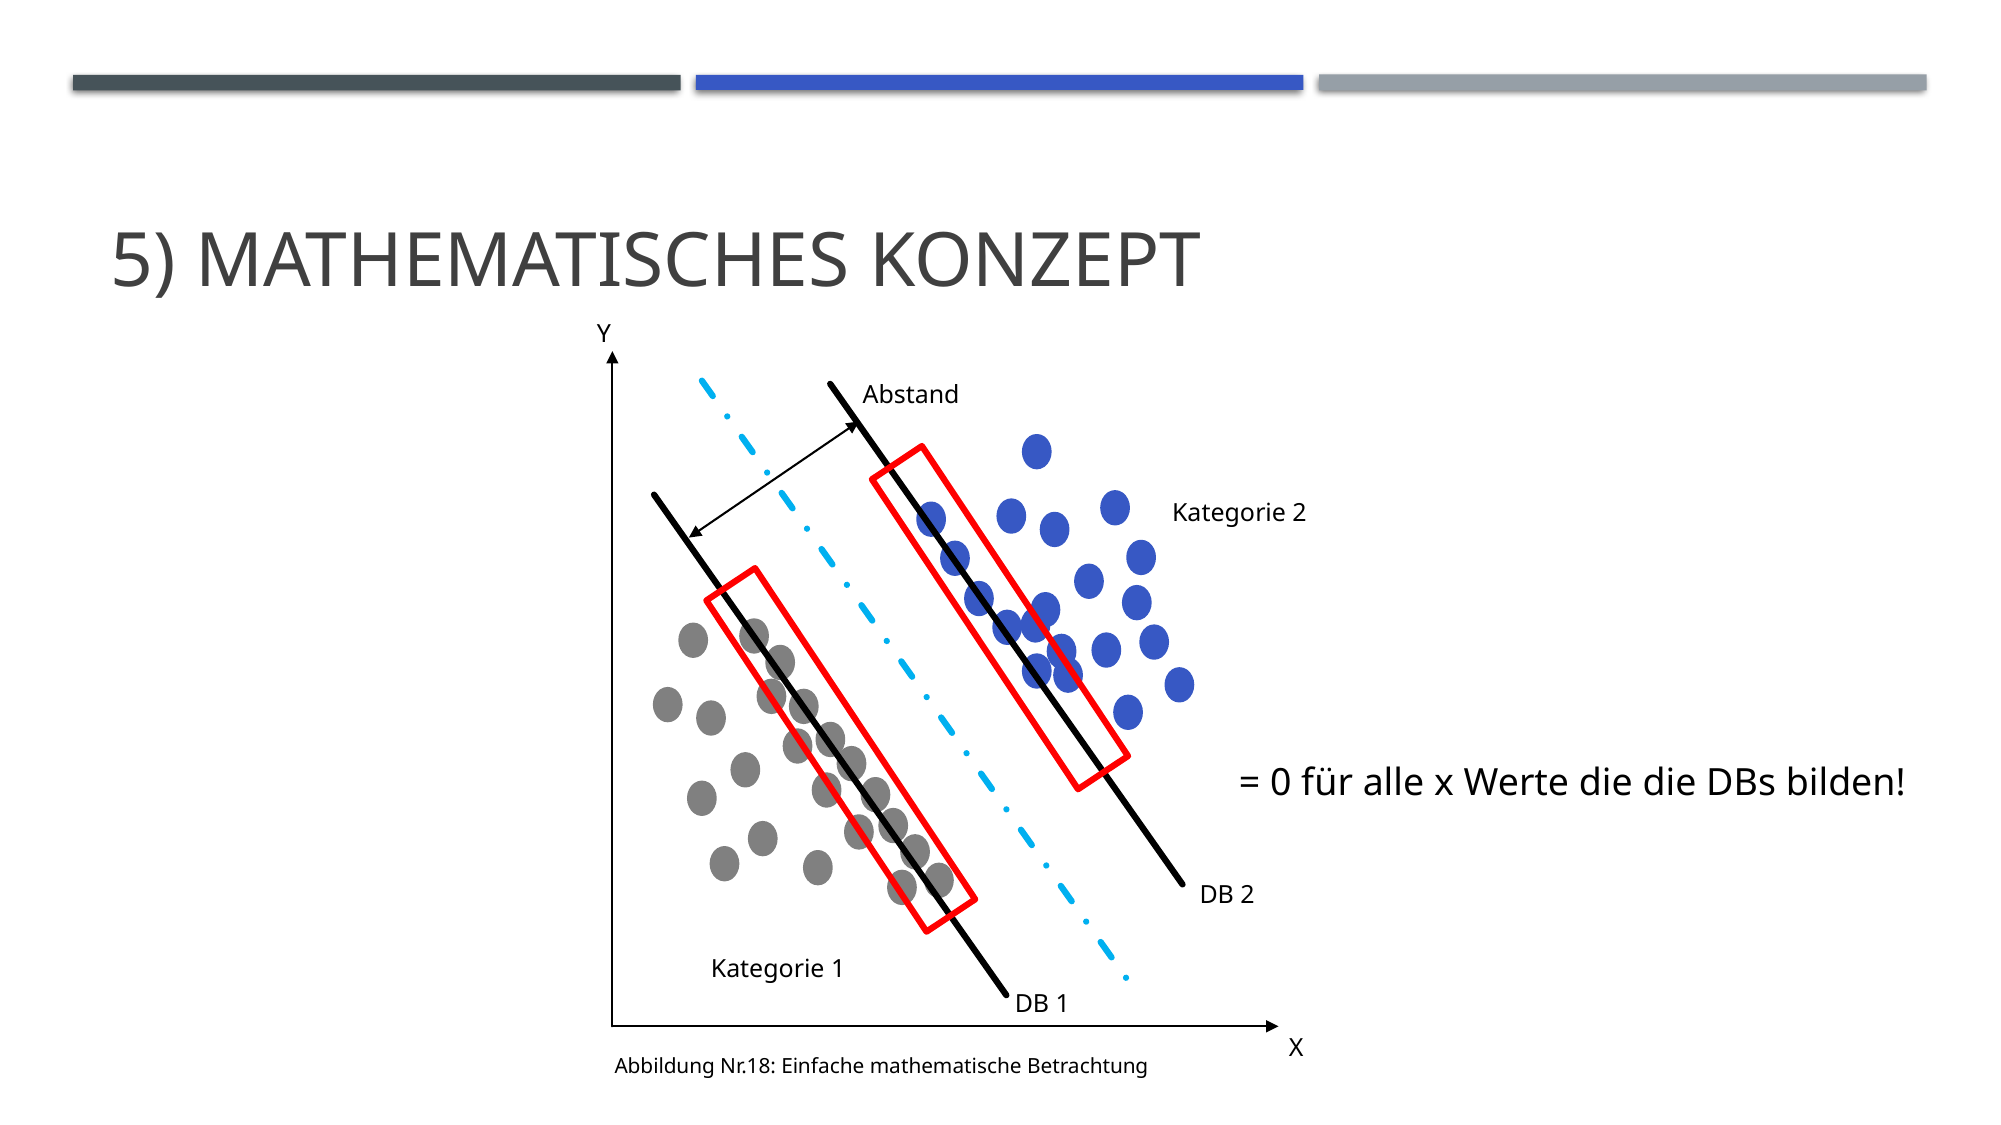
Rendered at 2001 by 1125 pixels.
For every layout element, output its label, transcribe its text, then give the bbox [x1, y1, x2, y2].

title 5) Mathematisches konzept [95, 115, 1905, 311]
text_box = 0 für alle x Werte die die DBs bilden! [1425, 750, 1991, 811]
text_box Abbildung Nr.18: Einfache mathematische Betrachtung [599, 1044, 1683, 1085]
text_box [581, 309, 1419, 1073]
